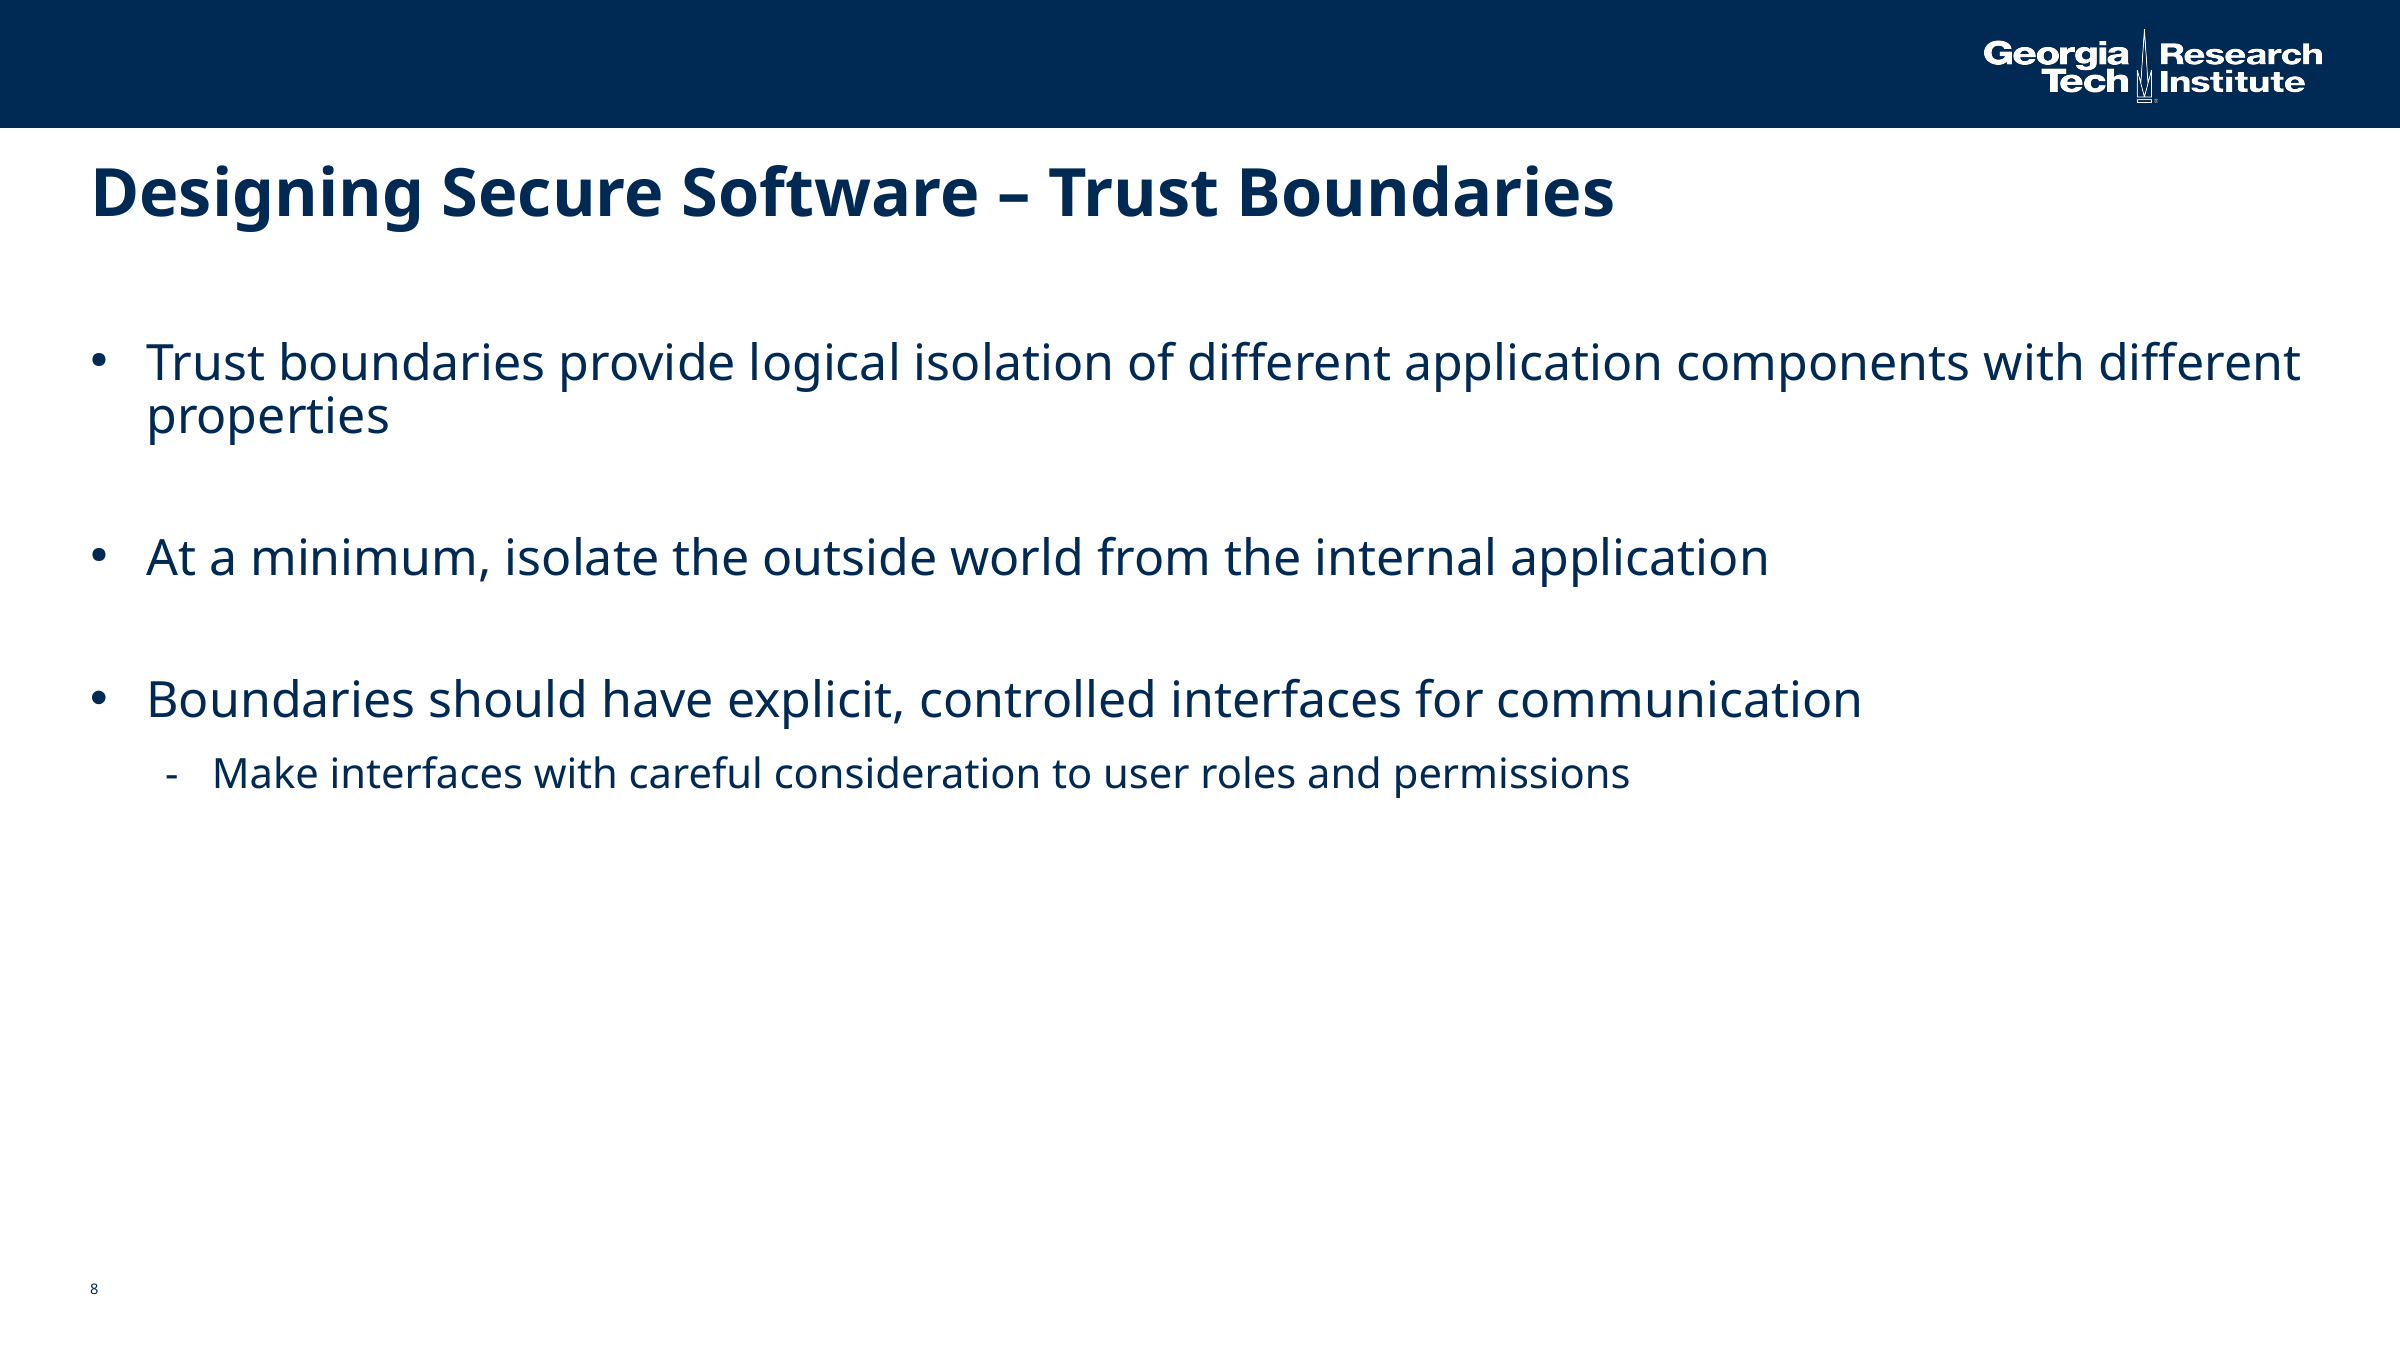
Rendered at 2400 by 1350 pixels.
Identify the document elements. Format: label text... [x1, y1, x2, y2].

picture [1984, 29, 2322, 103]
list Trust boundaries provide logical isolation of different application components with different properties At a minimum, isolate the outside world from the internal application Boundaries should have explicit, controlled interfaces for communication Make interfaces with careful consideration to user roles and permissions [75, 329, 2326, 1268]
title Designing Secure Software – Trust Boundaries [75, 150, 2326, 304]
